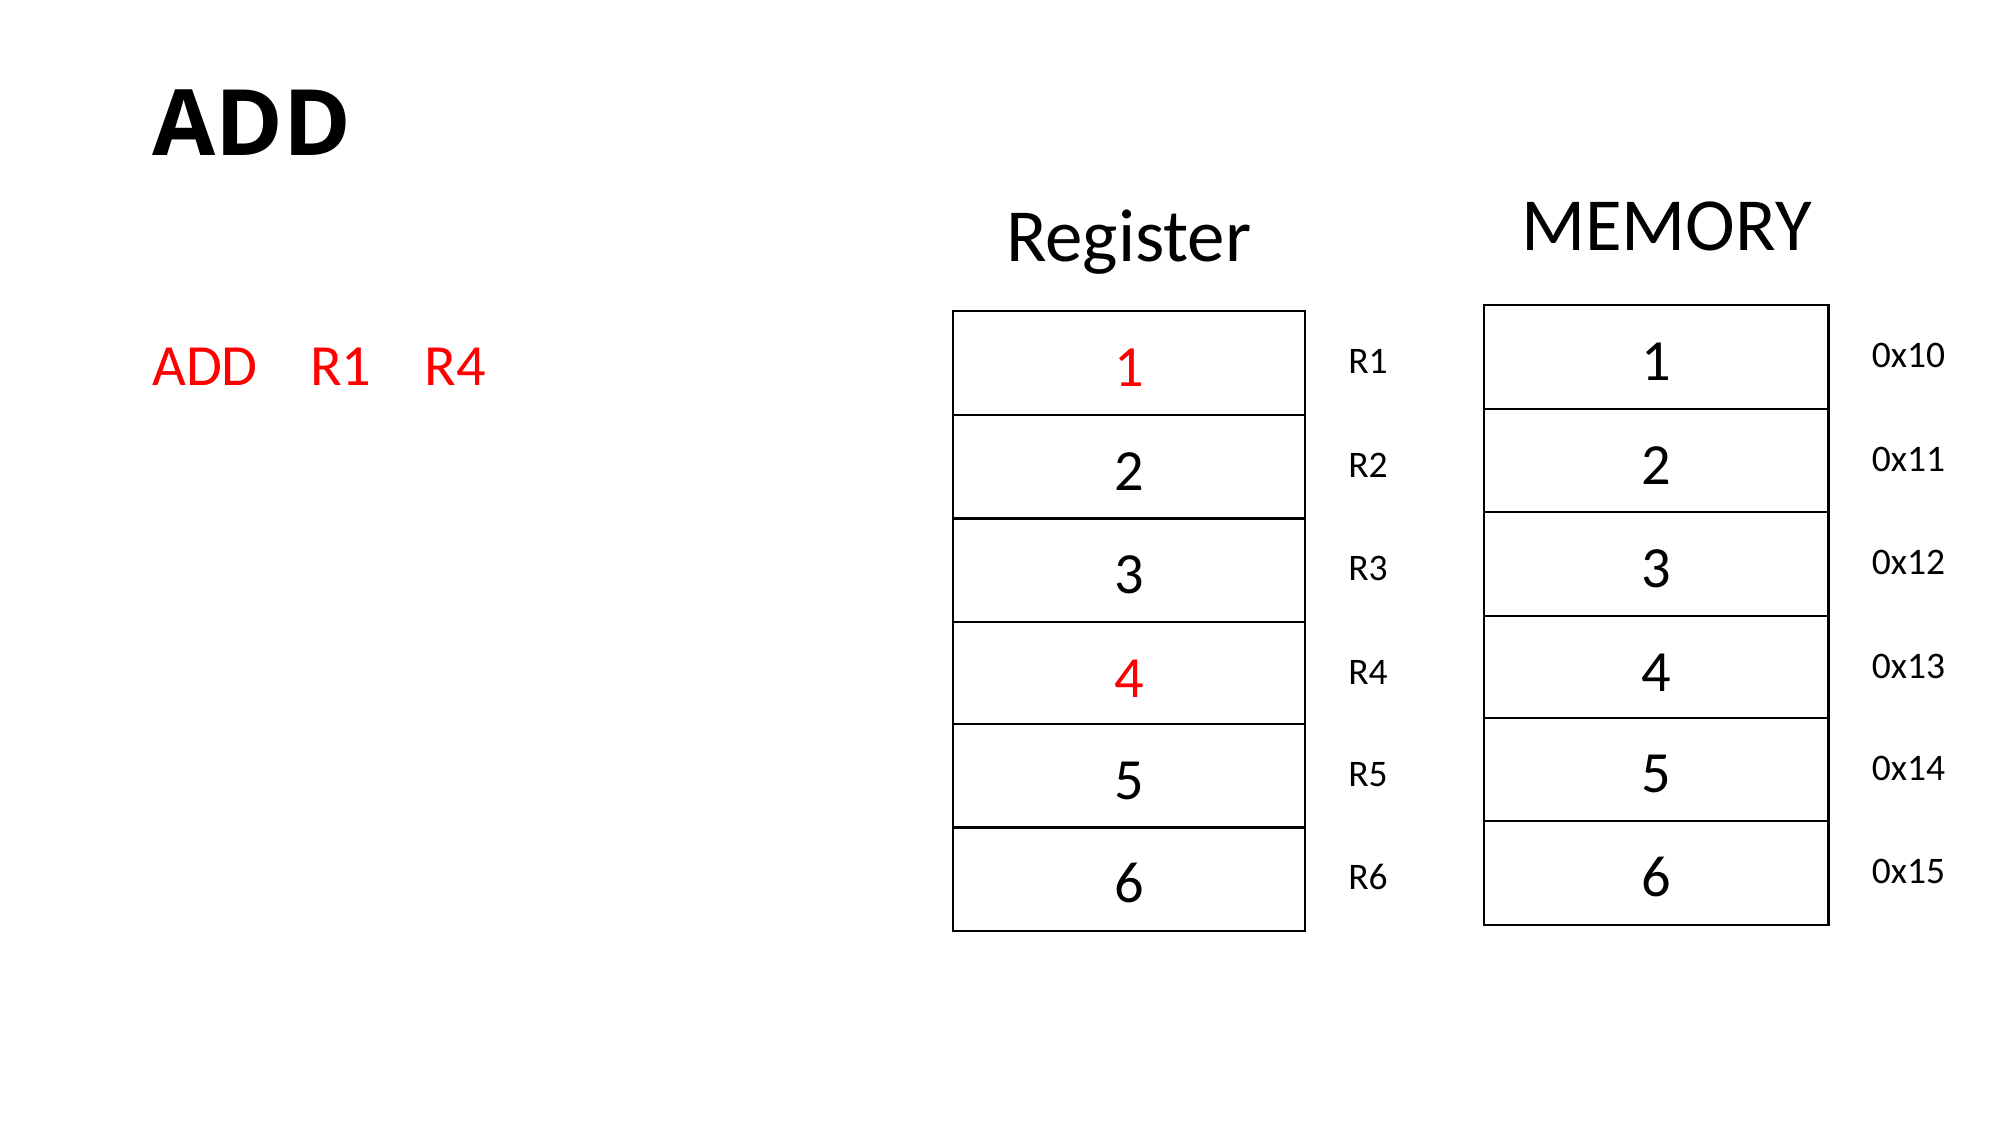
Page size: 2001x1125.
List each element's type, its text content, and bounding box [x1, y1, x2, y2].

text_box ADD R1 R4 [137, 319, 824, 405]
text_box 0x15 [1857, 838, 1960, 899]
text_box 2 [952, 414, 1306, 518]
text_box R5 [1333, 741, 1403, 802]
text_box 4 [952, 621, 1306, 723]
text_box 4 [1483, 615, 1830, 717]
text_box R1 [1333, 328, 1403, 389]
text_box 3 [1483, 511, 1830, 615]
text_box 3 [952, 518, 1306, 621]
text_box R2 [1333, 432, 1403, 493]
text_box 2 [1483, 408, 1830, 511]
text_box 5 [952, 723, 1306, 826]
text_box 0x14 [1857, 735, 1960, 795]
text_box 0x10 [1857, 322, 1960, 383]
text_box 0x12 [1857, 529, 1960, 590]
text_box MEMORY [1506, 192, 1827, 273]
text_box 1 [952, 310, 1306, 414]
text_box 6 [1483, 820, 1830, 926]
text_box 6 [952, 826, 1306, 932]
text_box 0x13 [1857, 633, 1960, 694]
text_box 1 [1483, 304, 1830, 408]
text_box ADD [137, 59, 1863, 192]
text_box R6 [1333, 844, 1403, 905]
text_box R3 [1333, 535, 1403, 596]
text_box R4 [1333, 639, 1403, 700]
text_box 0x11 [1857, 426, 1960, 487]
text_box Register [991, 192, 1267, 285]
text_box 5 [1483, 717, 1830, 820]
